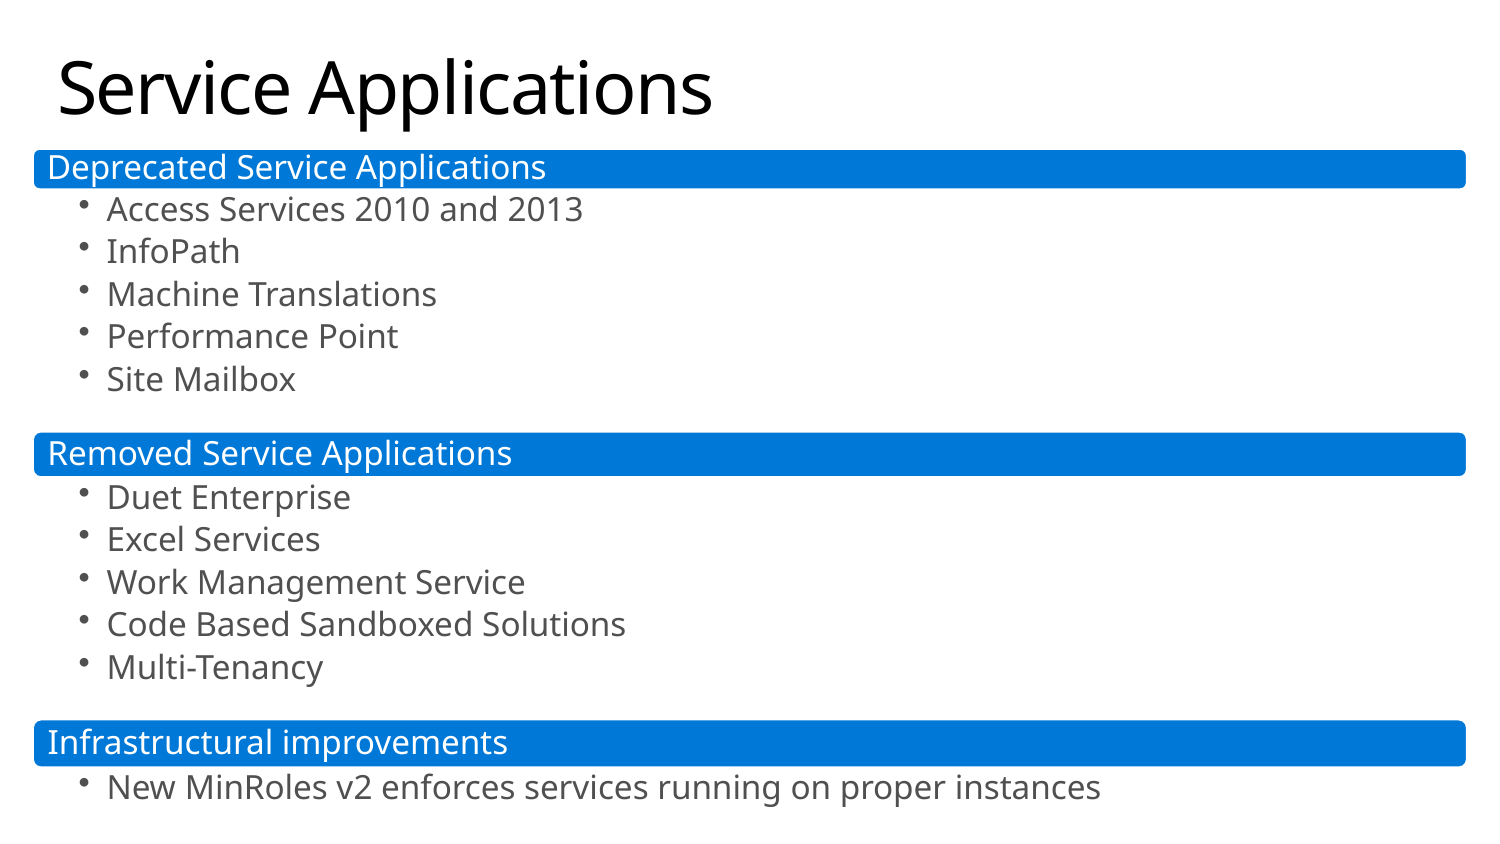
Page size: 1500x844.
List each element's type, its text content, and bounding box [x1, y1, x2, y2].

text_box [32, 146, 1468, 828]
title Service Applications [33, 35, 1468, 146]
